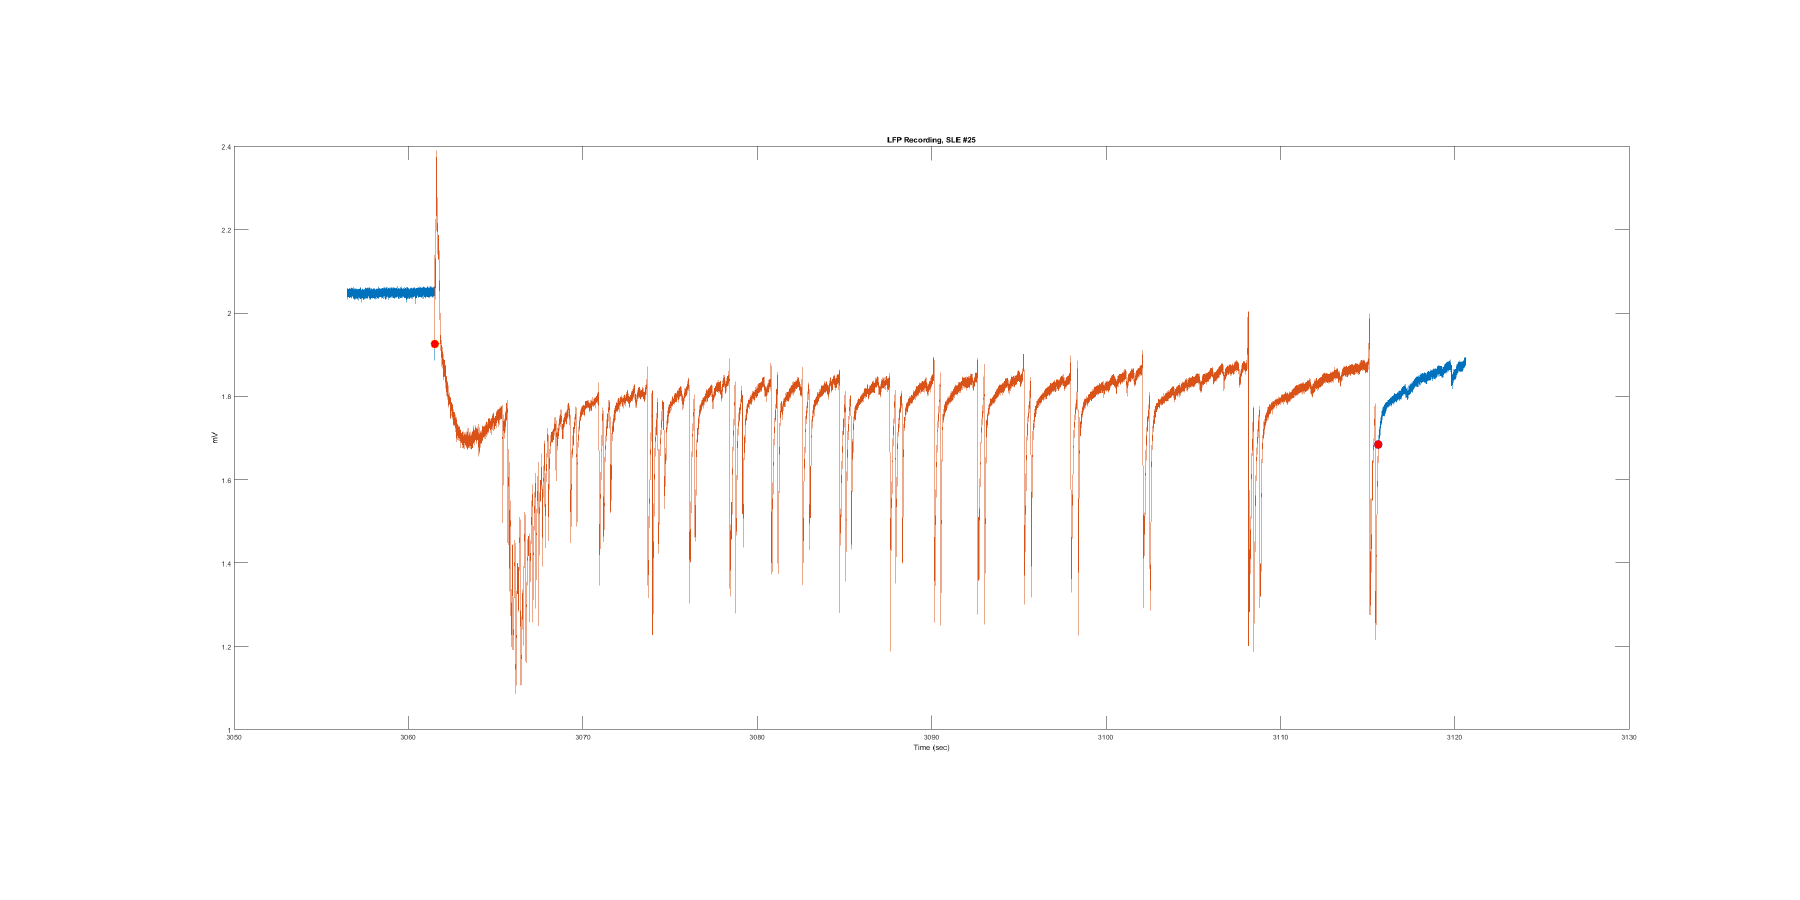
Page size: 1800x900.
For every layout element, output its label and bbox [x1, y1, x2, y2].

picture [0, 92, 1800, 808]
